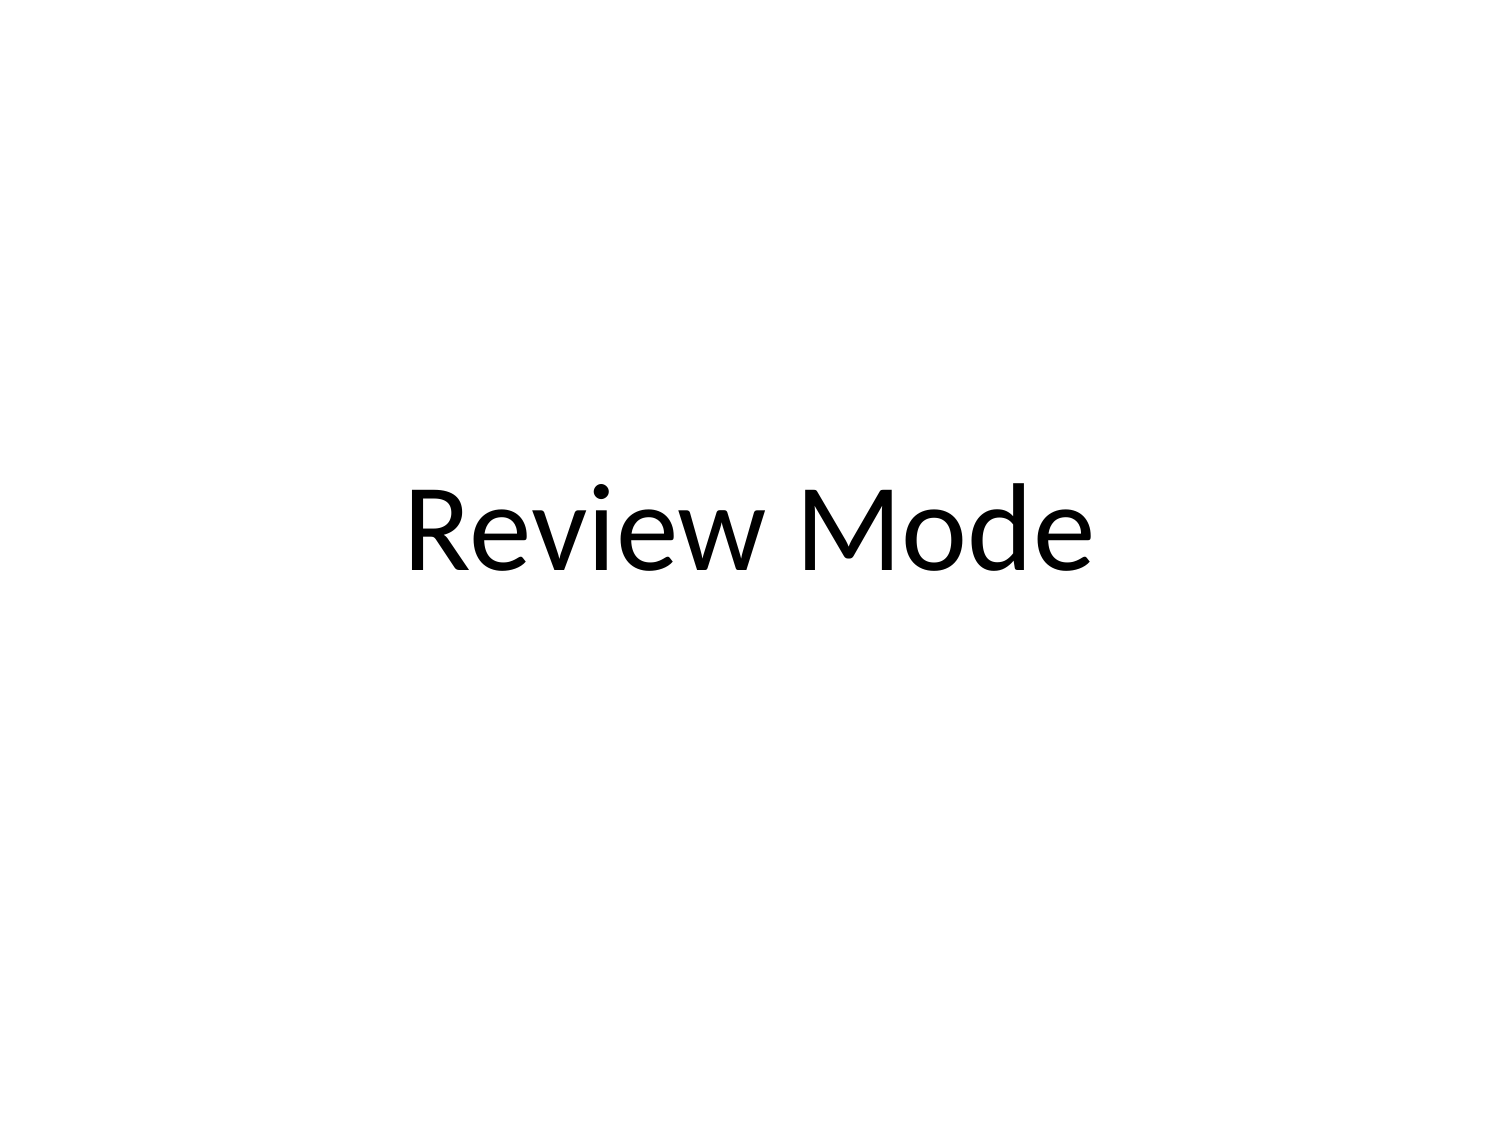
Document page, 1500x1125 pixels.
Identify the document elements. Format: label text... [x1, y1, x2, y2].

list Review Mode [75, 262, 1425, 1005]
